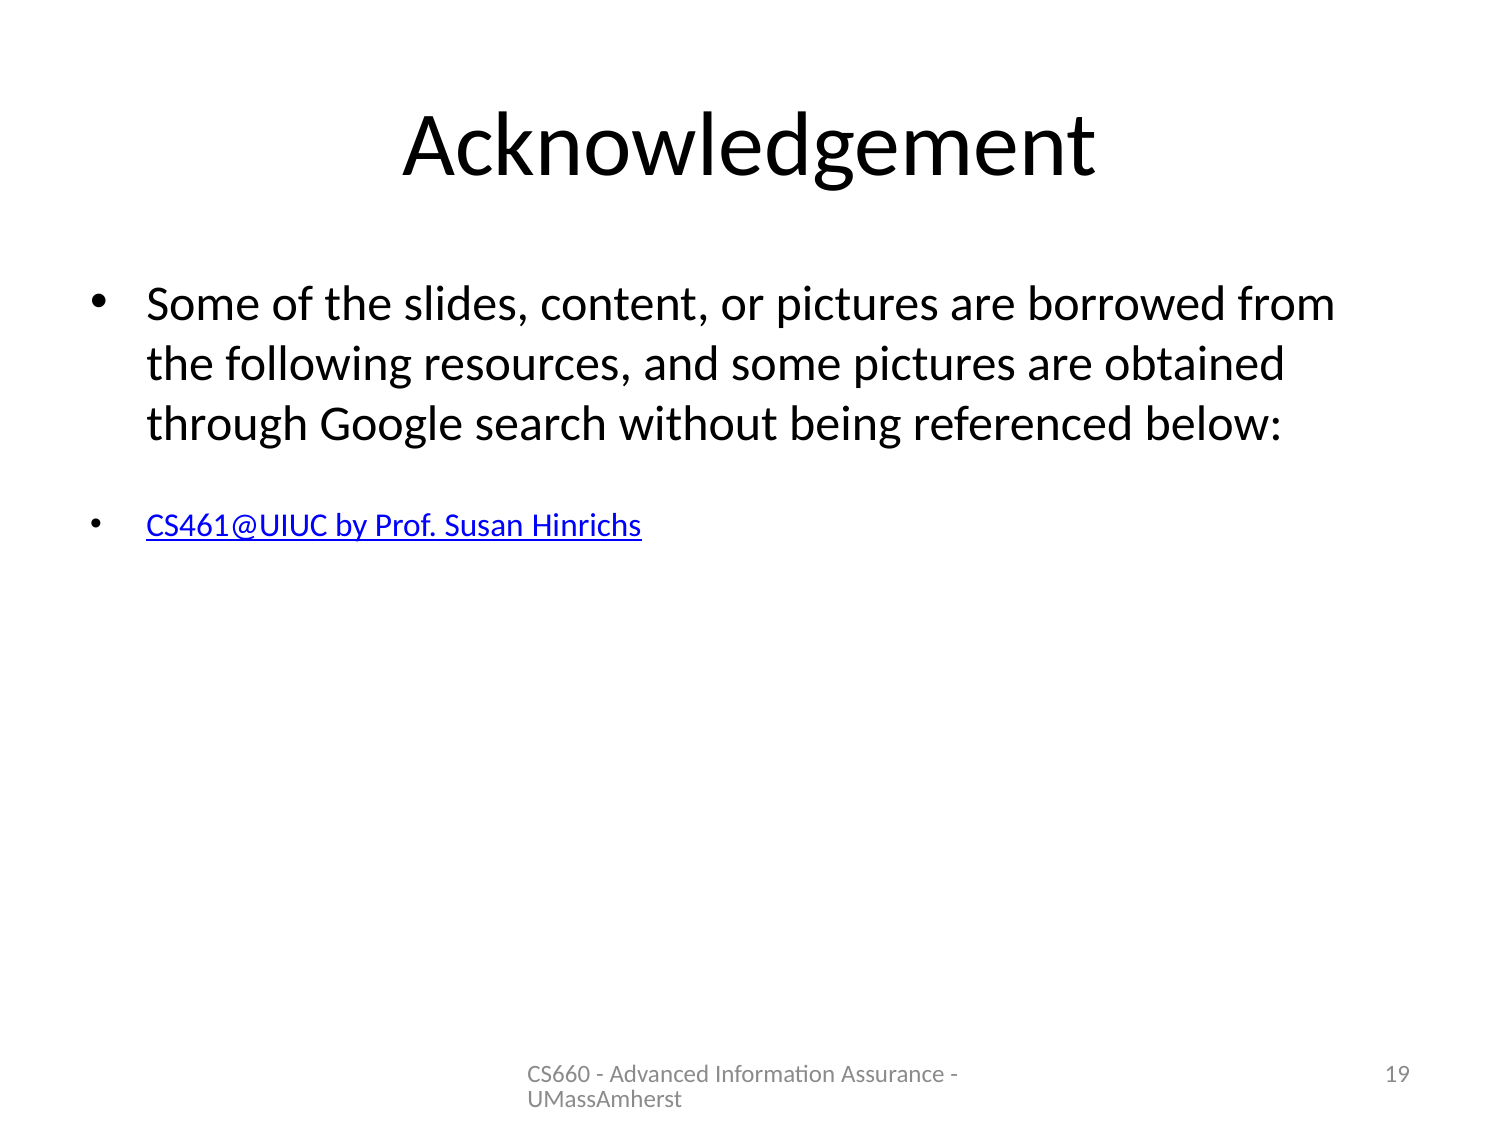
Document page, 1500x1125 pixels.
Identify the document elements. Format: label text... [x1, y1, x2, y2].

title Acknowledgement [75, 45, 1425, 233]
footer CS660 - Advanced Information Assurance - UMassAmherst [512, 1042, 988, 1103]
slide_number 19 [1074, 1042, 1425, 1103]
list Some of the slides, content, or pictures are borrowed from the following resources, and some pictures are obtained through Google search without being referenced below: CS461@UIUC by Prof. Susan Hinrichs [75, 262, 1425, 1005]
